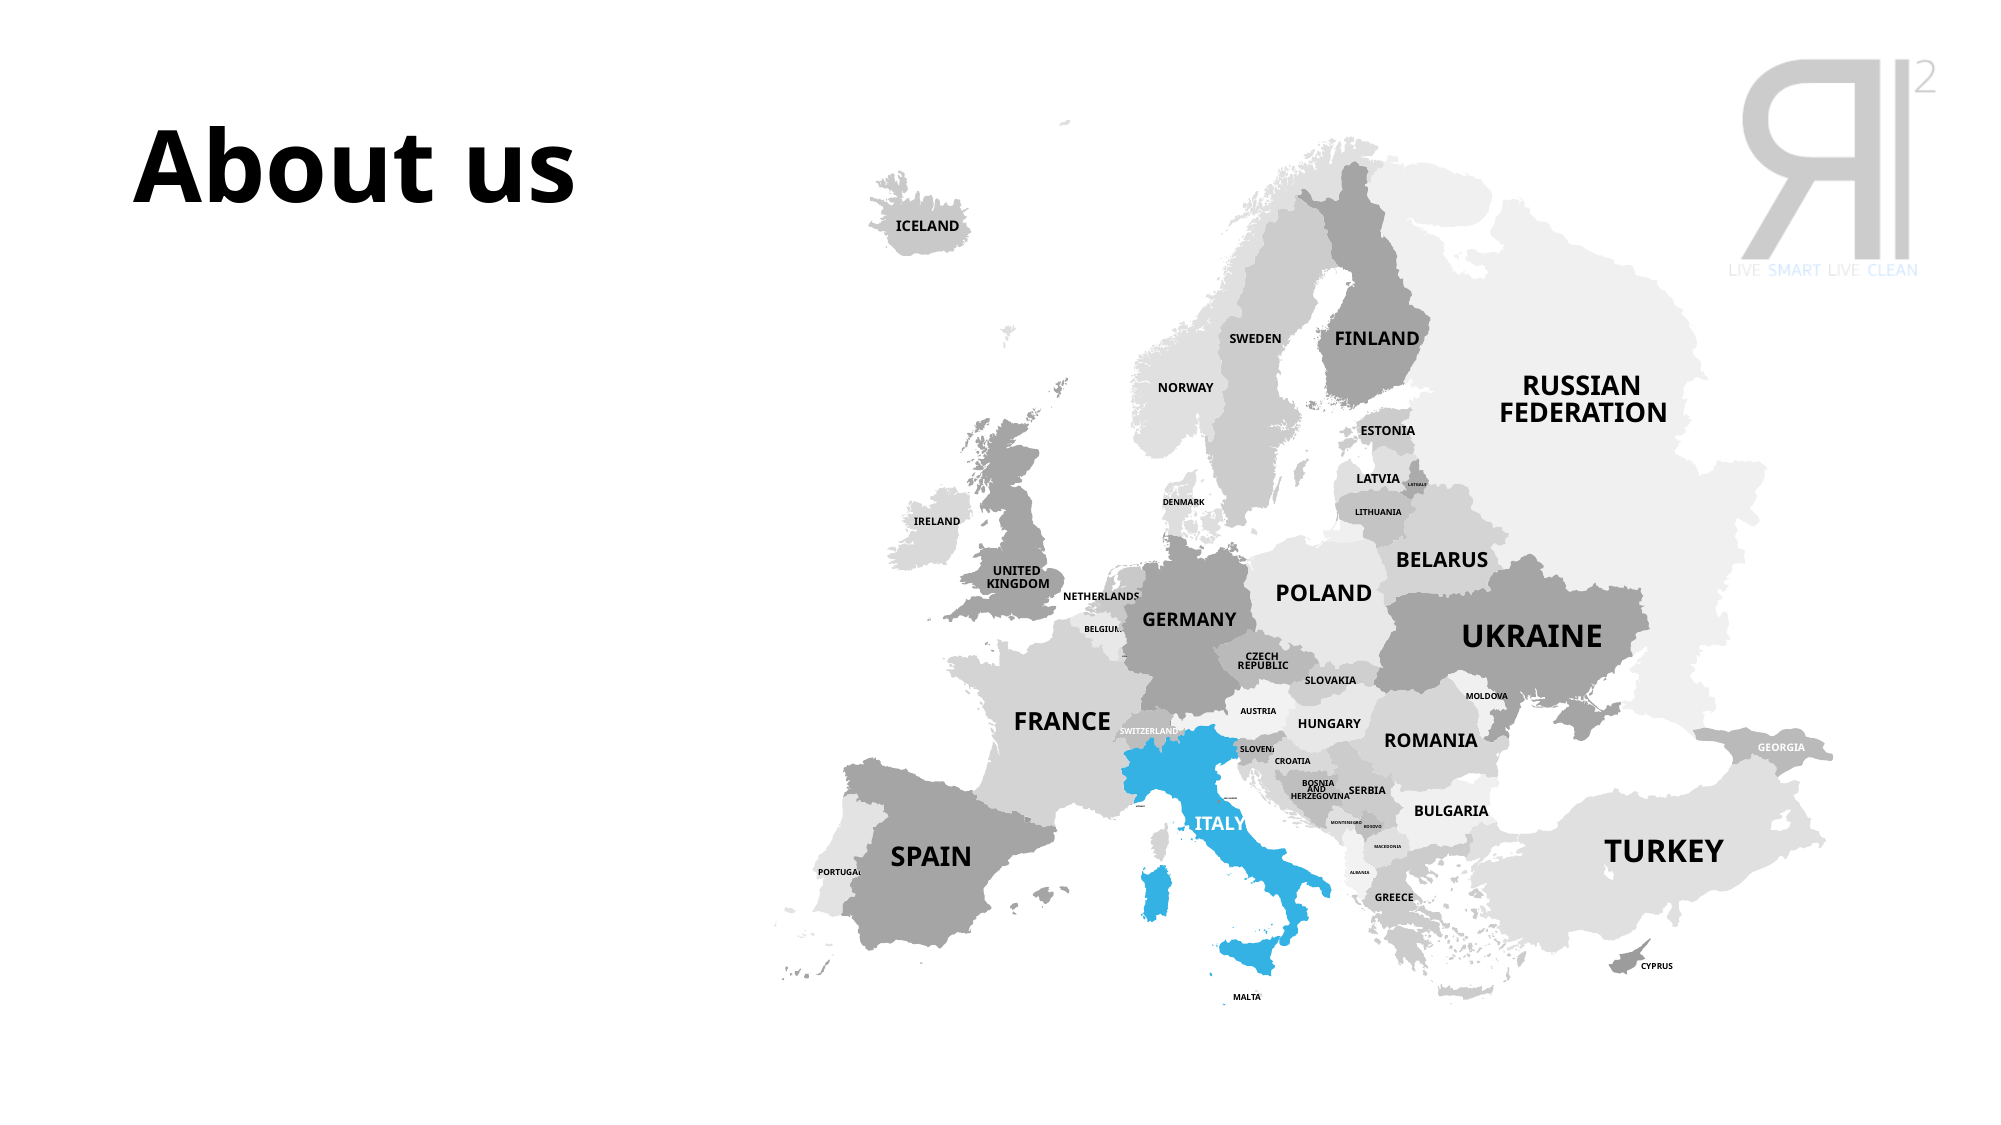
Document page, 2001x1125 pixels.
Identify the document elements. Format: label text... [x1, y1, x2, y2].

title About us [118, 103, 1719, 233]
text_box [774, 119, 1834, 1006]
picture [1719, 48, 1947, 287]
